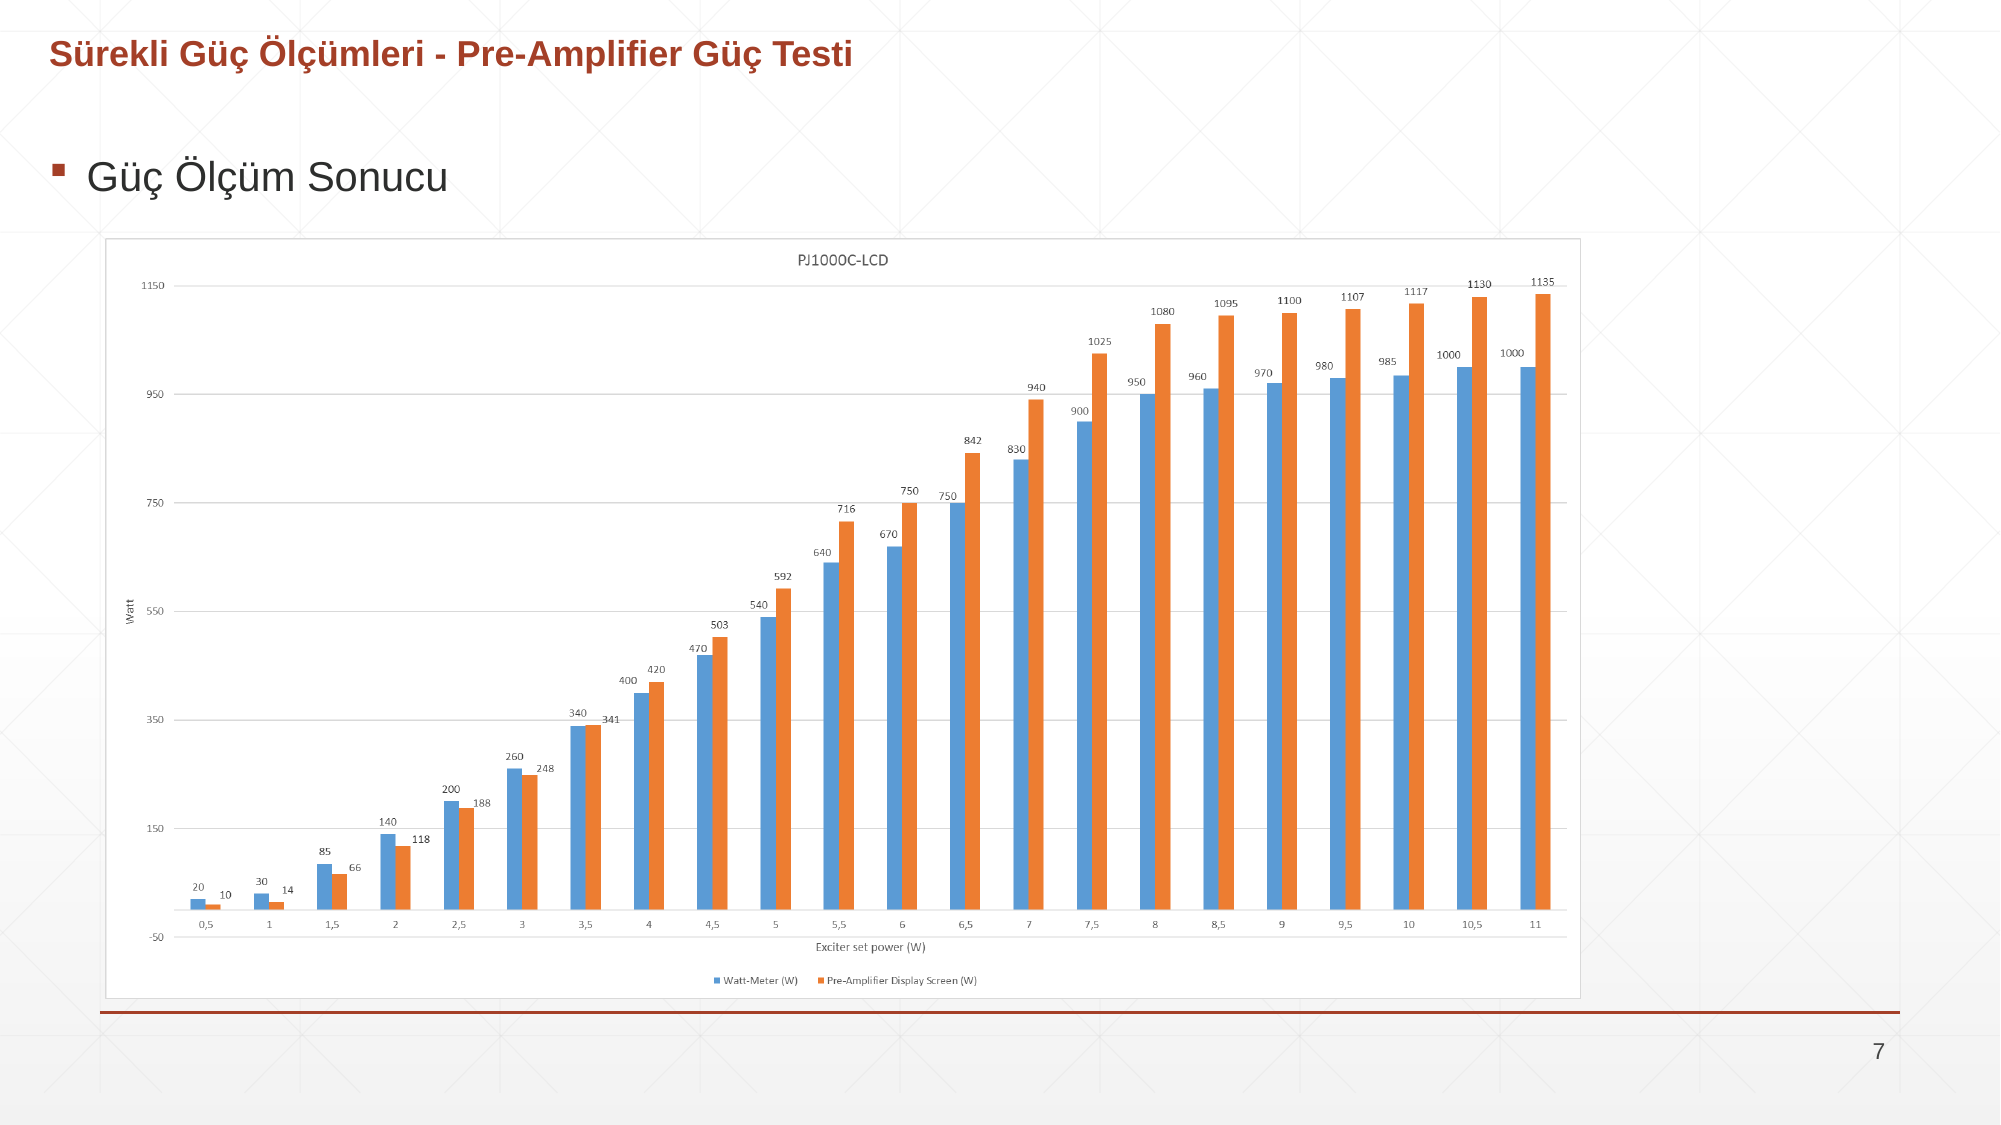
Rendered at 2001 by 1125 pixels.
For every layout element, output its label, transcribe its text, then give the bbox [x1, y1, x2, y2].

title Sürekli Güç Ölçümleri - Pre-Amplifier Güç Testi [34, 28, 1522, 127]
picture [105, 238, 1581, 999]
list Güç Ölçüm Sonucu [34, 147, 1850, 353]
slide_number 7 [1749, 1031, 1901, 1069]
